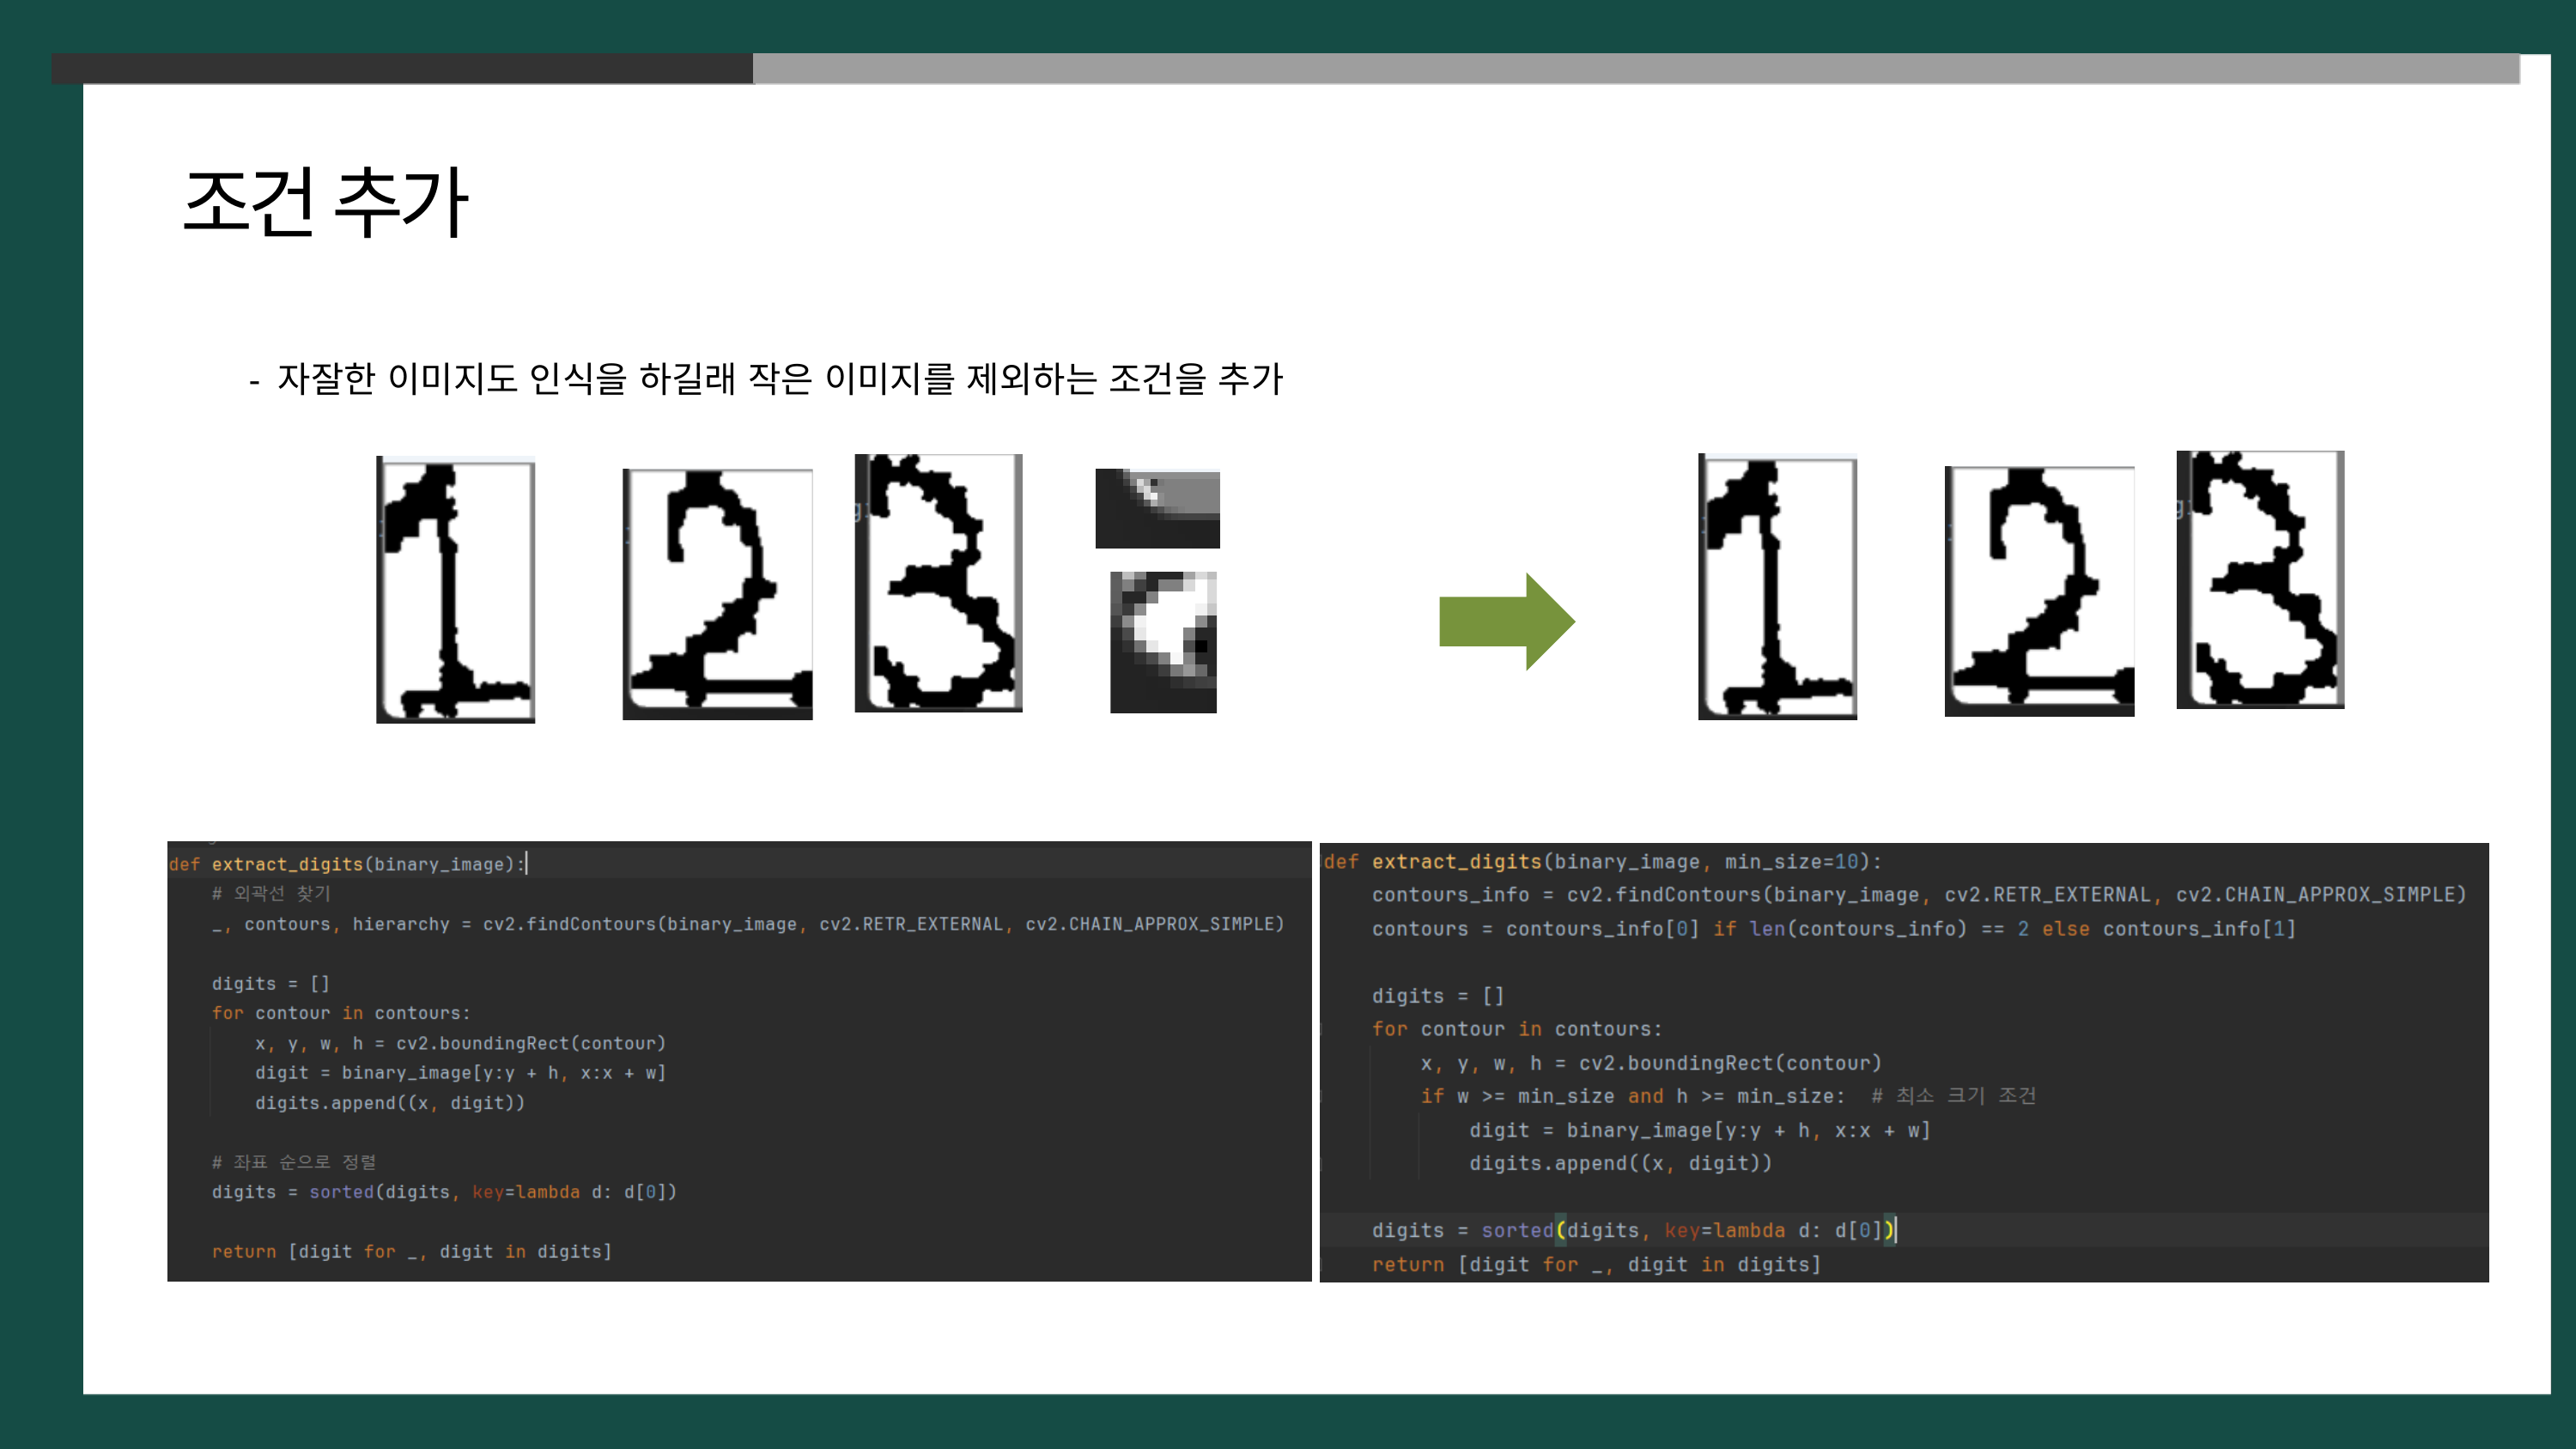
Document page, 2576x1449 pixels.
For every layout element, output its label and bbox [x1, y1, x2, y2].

text_box [753, 52, 2521, 85]
picture [83, 53, 2553, 1397]
text_box [52, 52, 751, 85]
